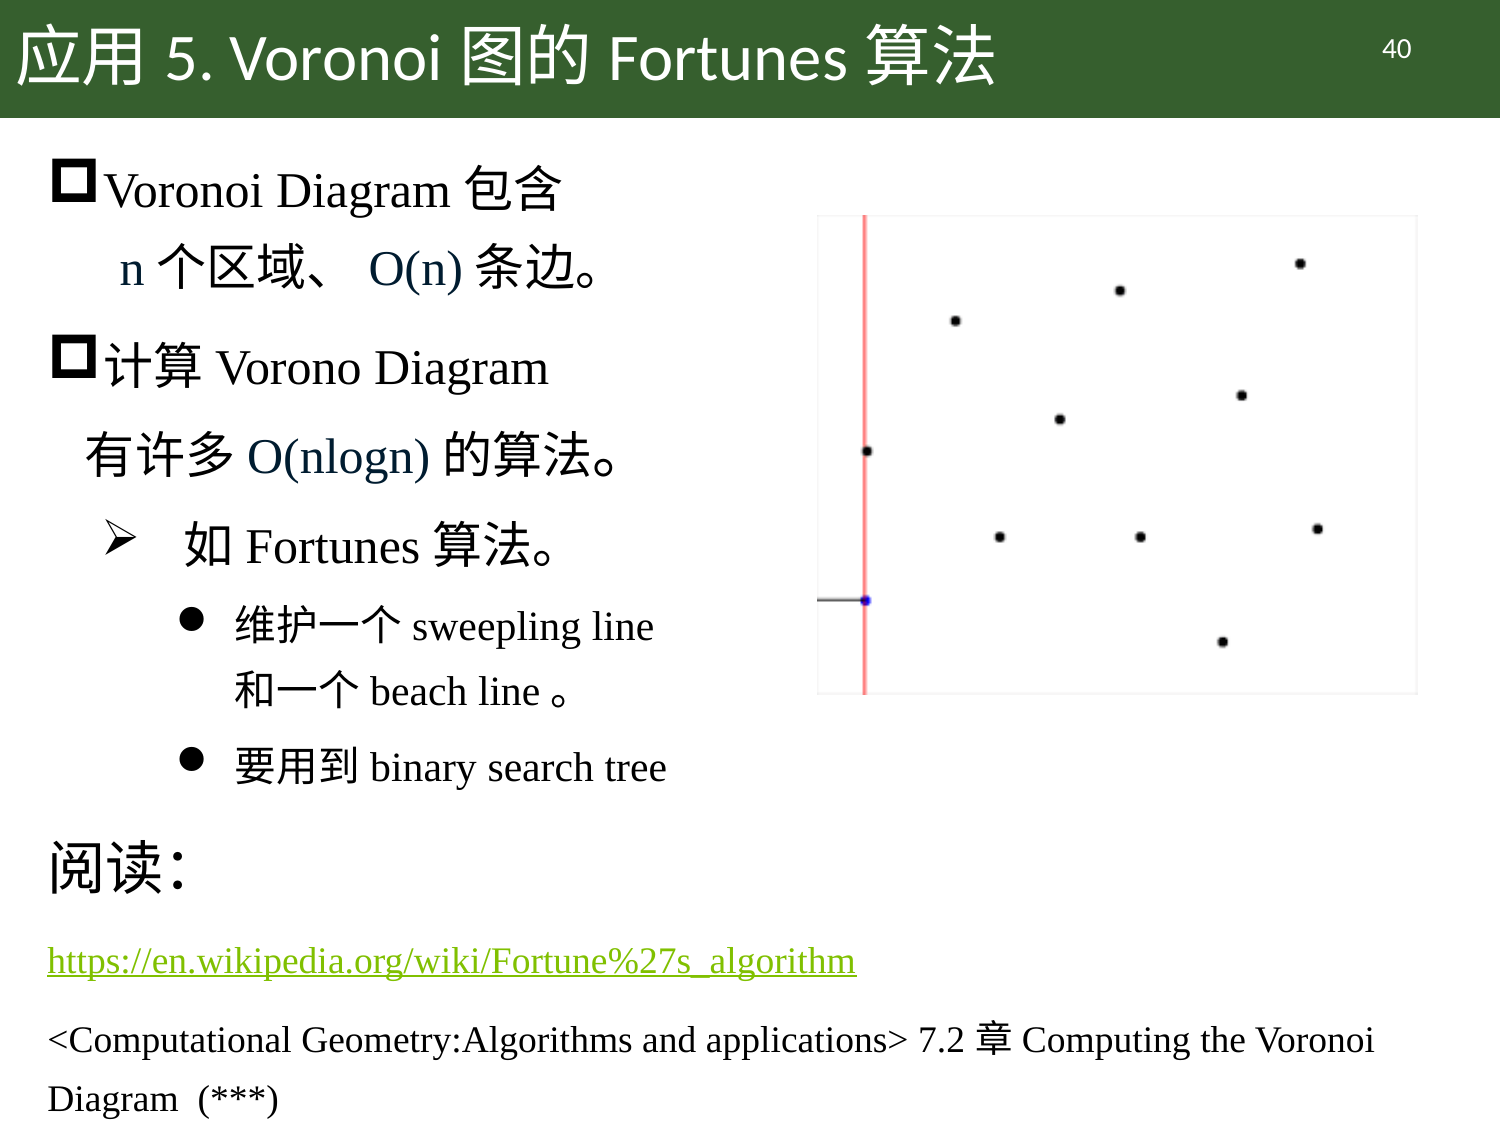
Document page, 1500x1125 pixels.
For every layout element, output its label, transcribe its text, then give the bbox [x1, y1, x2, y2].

picture [816, 215, 1418, 695]
title 应用5. Voronoi图的Fortunes算法 [0, 0, 1294, 119]
slide_number 40 [1306, 21, 1487, 82]
text_box [76, 173, 1472, 1061]
list Voronoi Diagram包含 n个区域、O(n)条边。 计算Vorono Diagram 有许多O(nlogn)的算法。 如Fortunes算法。 维护一个sweepling line 和一个beach line。 要用到binary search tree 阅读： https://en.wikipedia.org/wiki/Fortune%27s_algorithm <Computational Geometry:Algorithms and applications> 7.2章Computing the Voronoi Diagram (***) [32, 132, 1469, 1104]
